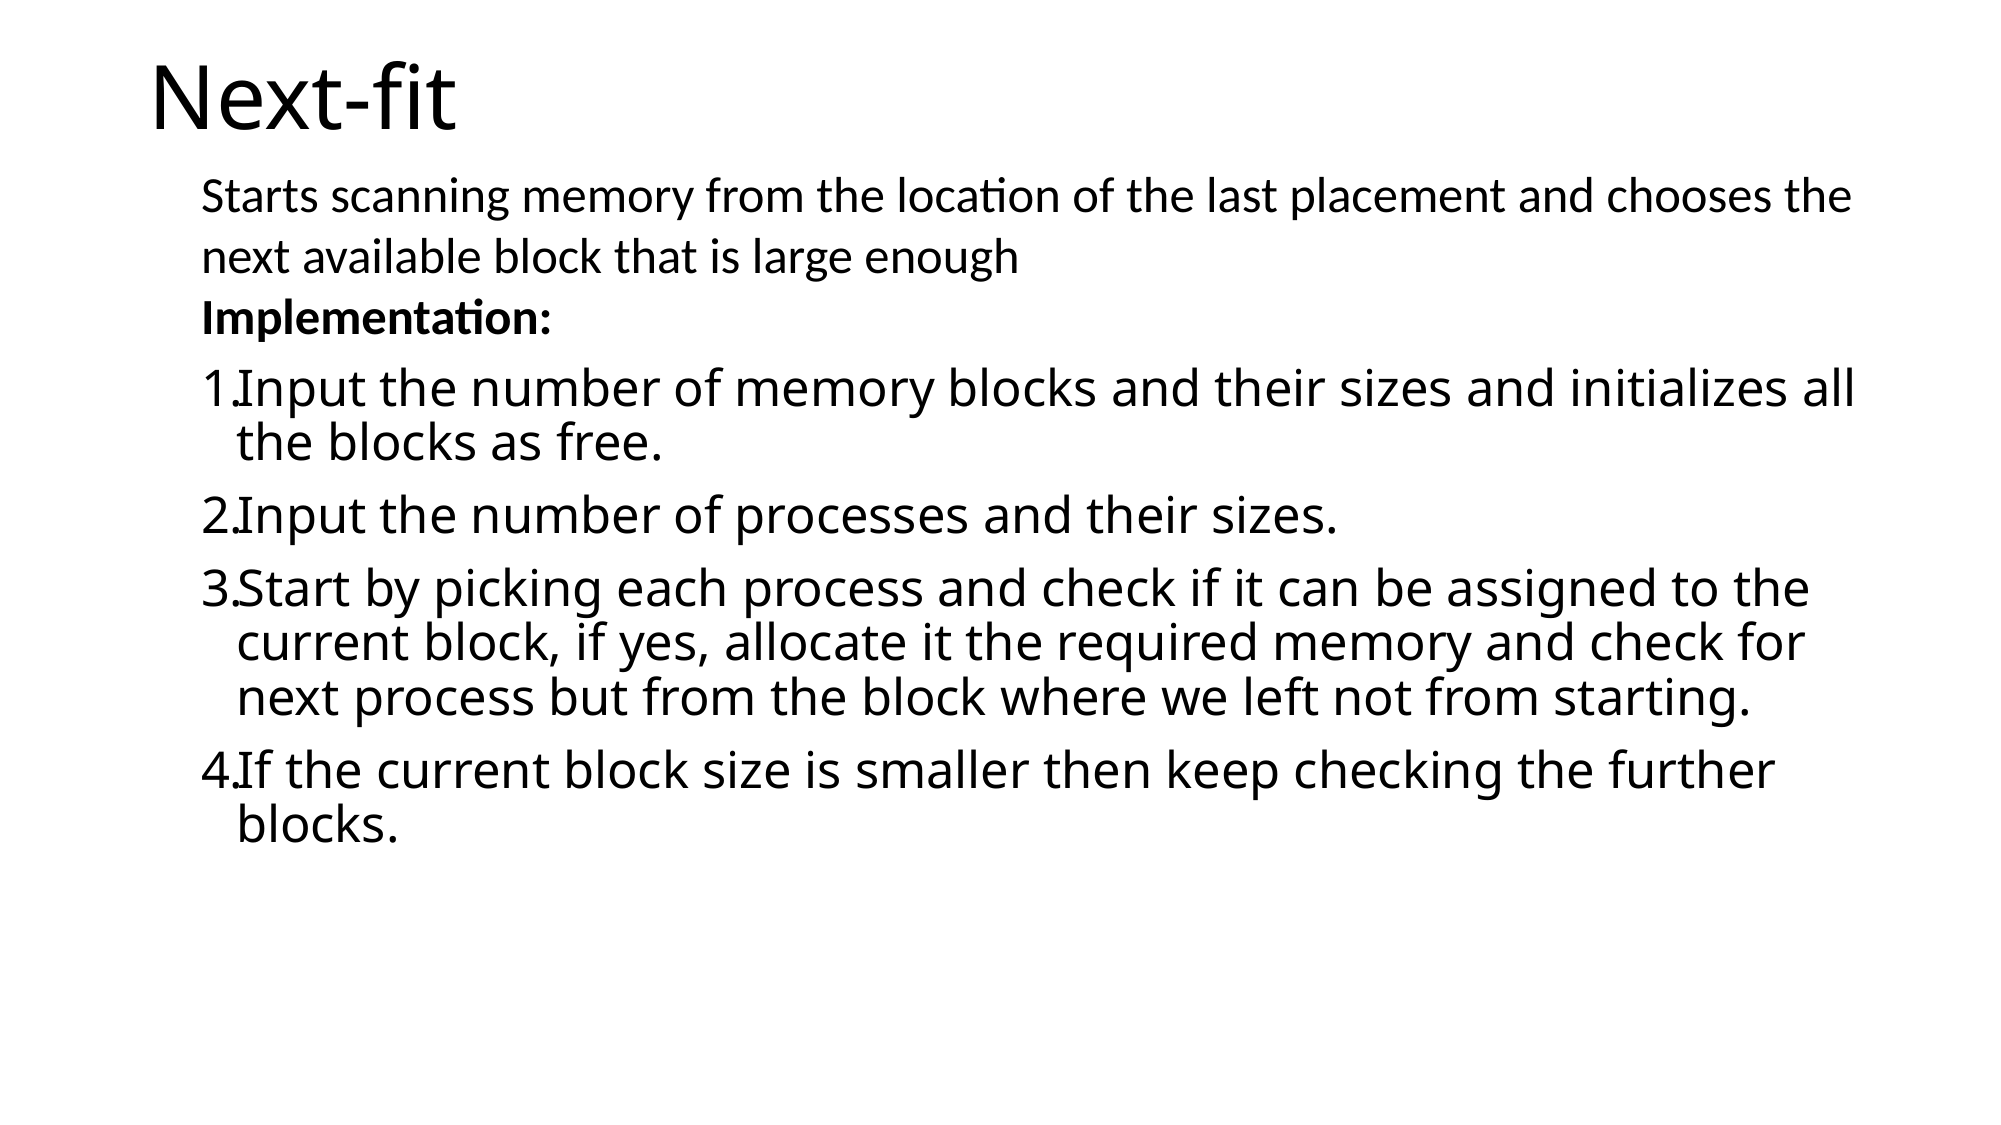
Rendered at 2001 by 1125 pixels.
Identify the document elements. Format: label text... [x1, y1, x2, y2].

list Starts scanning memory from the location of the last placement and chooses the next available block that is large enough Implementation: Input the number of memory blocks and their sizes and initializes all the blocks as free. Input the number of processes and their sizes. Start by picking each process and check if it can be assigned to the current block, if yes, allocate it the required memory and check for next process but from the block where we left not from starting. If the current block size is smaller then keep checking the further blocks. [186, 154, 1912, 869]
title Next-fit [88, 32, 1814, 155]
